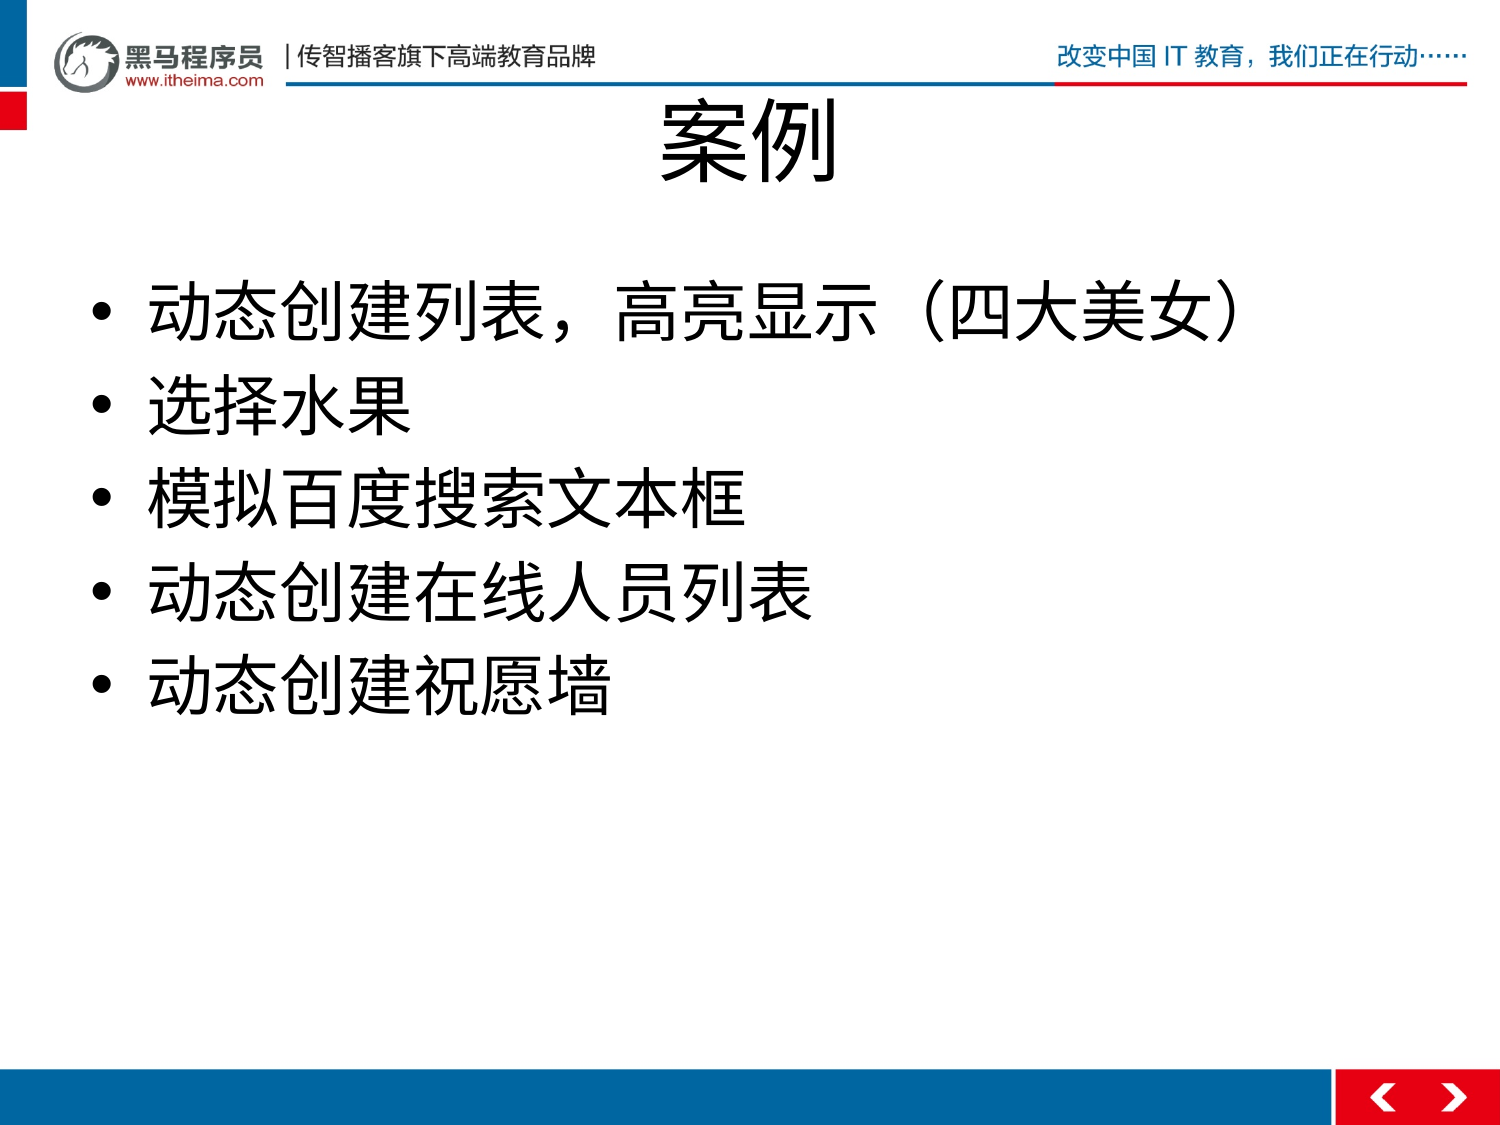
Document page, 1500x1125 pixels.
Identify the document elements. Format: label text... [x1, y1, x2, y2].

list 动态创建列表，高亮显示（四大美女） 选择水果 模拟百度搜索文本框 动态创建在线人员列表 动态创建祝愿墙 [75, 262, 1425, 1005]
title 案例 [75, 45, 1425, 233]
picture [0, 0, 1500, 1125]
